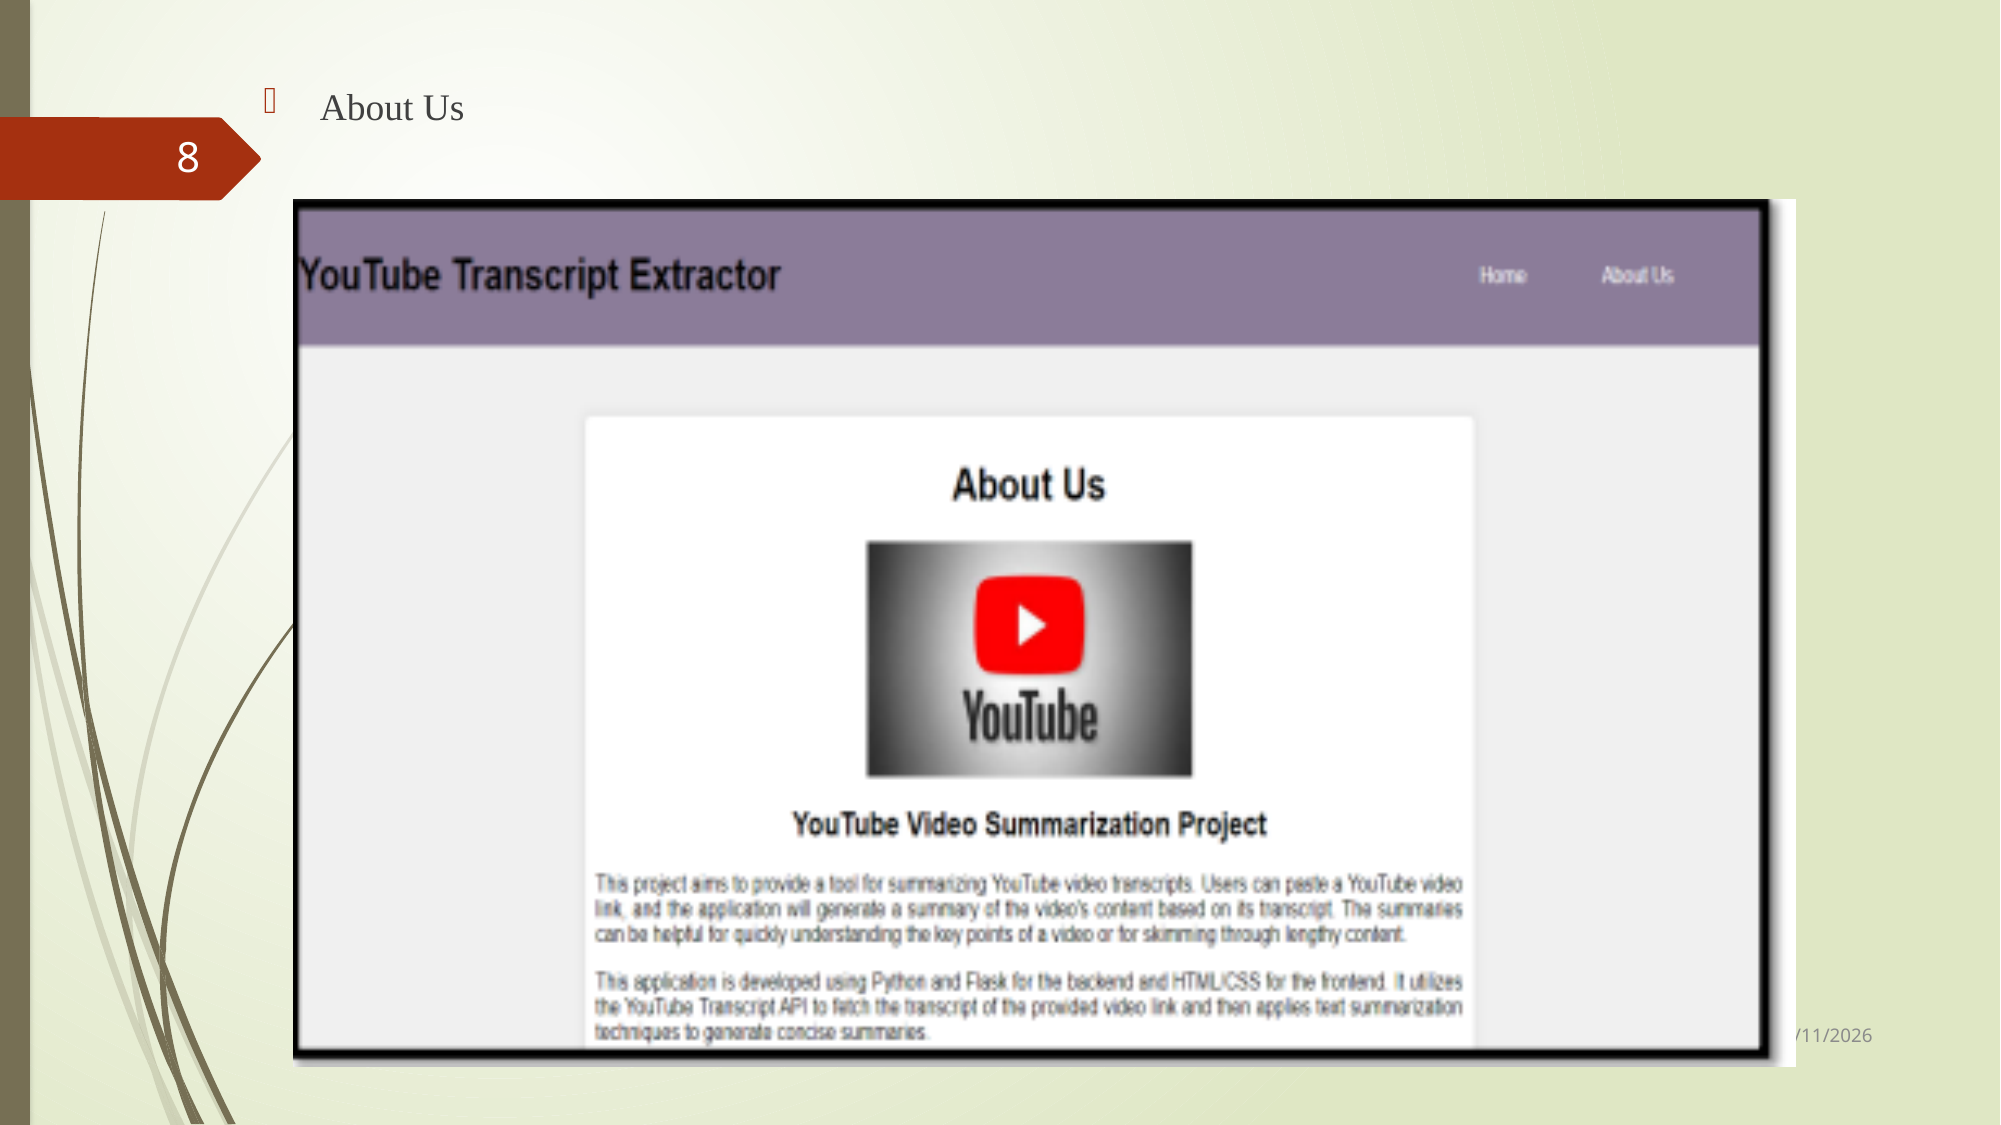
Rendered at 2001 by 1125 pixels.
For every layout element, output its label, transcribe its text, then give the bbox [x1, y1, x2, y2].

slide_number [1799, 1005, 1888, 1067]
list About Us [248, 75, 1888, 970]
picture [293, 199, 1796, 1067]
slide_number 8 [87, 129, 216, 190]
